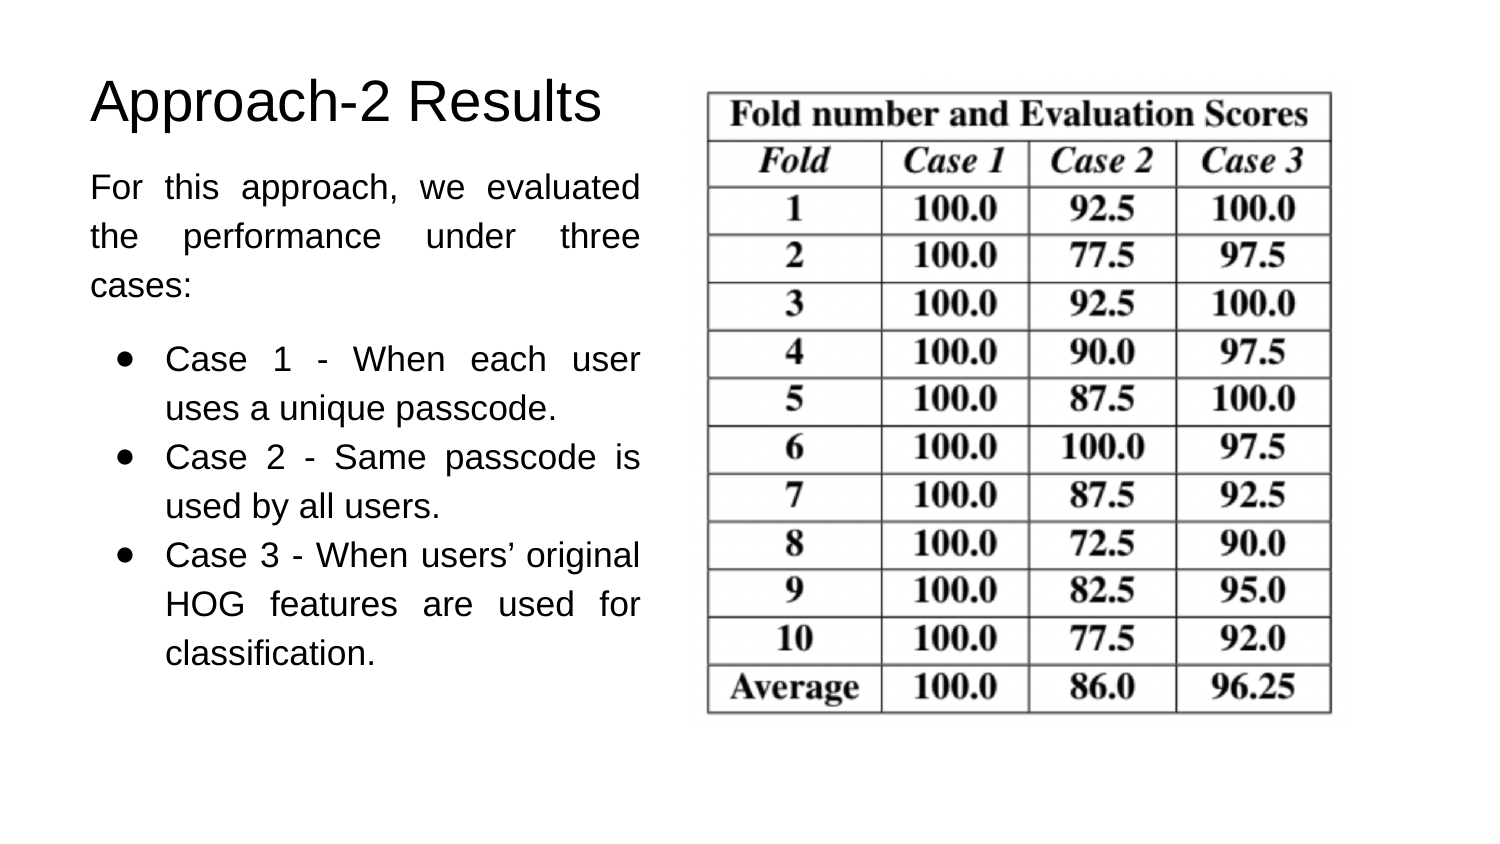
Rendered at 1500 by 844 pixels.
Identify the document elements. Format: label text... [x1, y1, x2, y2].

list For this approach, we evaluated the performance under three cases: Case 1 - When each user uses a unique passcode. Case 2 - Same passcode is used by all users. Case 3 - When users’ original HOG features are used for classification. [75, 150, 657, 758]
title Approach-2 Results [75, 18, 1425, 141]
picture [683, 74, 1351, 729]
